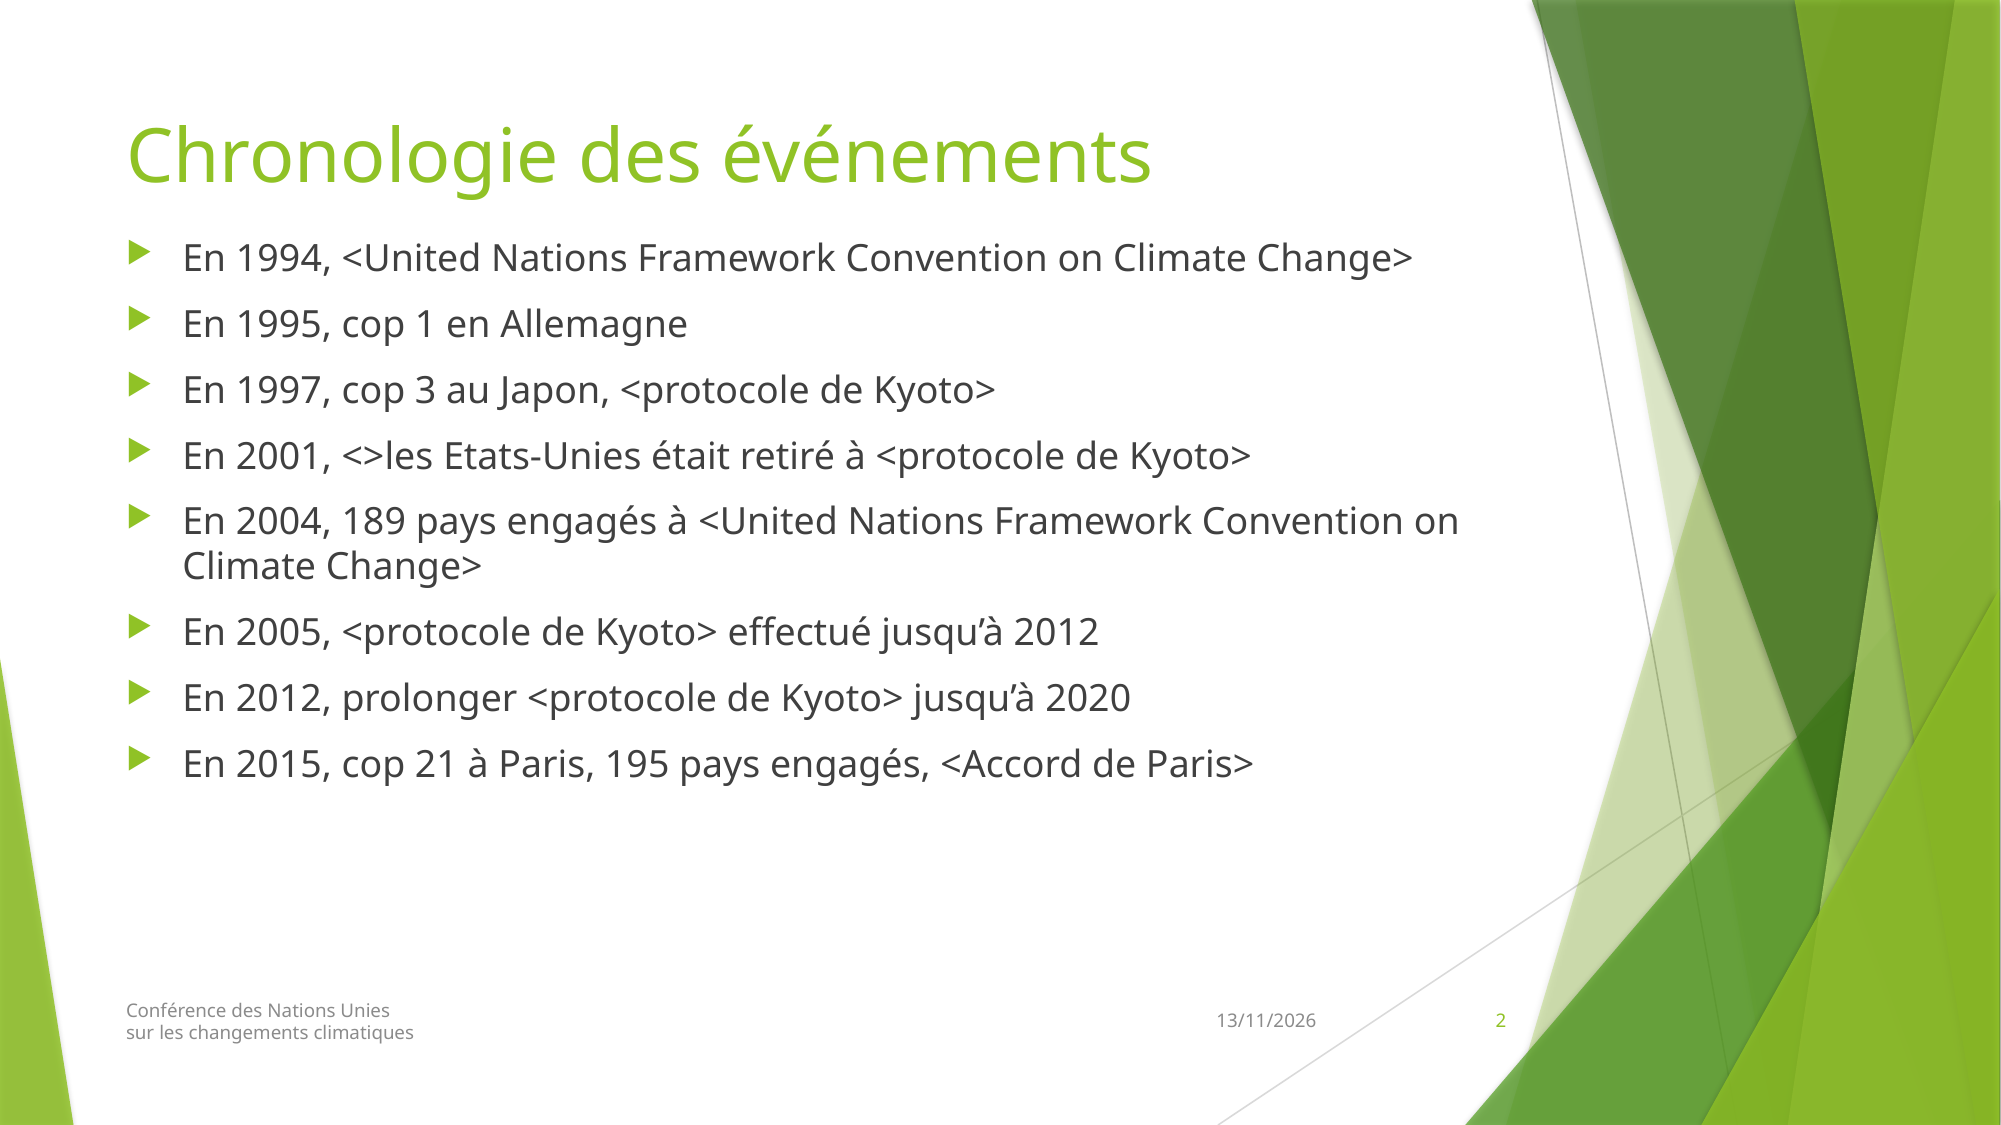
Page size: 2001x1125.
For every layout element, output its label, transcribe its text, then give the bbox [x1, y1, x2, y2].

slide_number 1 [1409, 991, 1522, 1051]
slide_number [1181, 991, 1332, 1051]
footer Conférence des Nations Unies sur les changements climatiques [111, 991, 1145, 1051]
list En 1994, <United Nations Framework Convention on Climate Change> En 1995, cop 1 en Allemagne En 1997, cop 3 au Japon, <protocole de Kyoto> En 2001, <>les Etats-Unies était retiré à <protocole de Kyoto> En 2004, 189 pays engagés à <United Nations Framework Convention on Climate Change> En 2005, <protocole de Kyoto> effectué jusqu’à 2012 En 2012, prolonger <protocole de Kyoto> jusqu’à 2020 En 2015, cop 21 à Paris, 195 pays engagés, <Accord de Paris> [111, 226, 1522, 991]
title Chronologie des événements [111, 99, 1522, 226]
